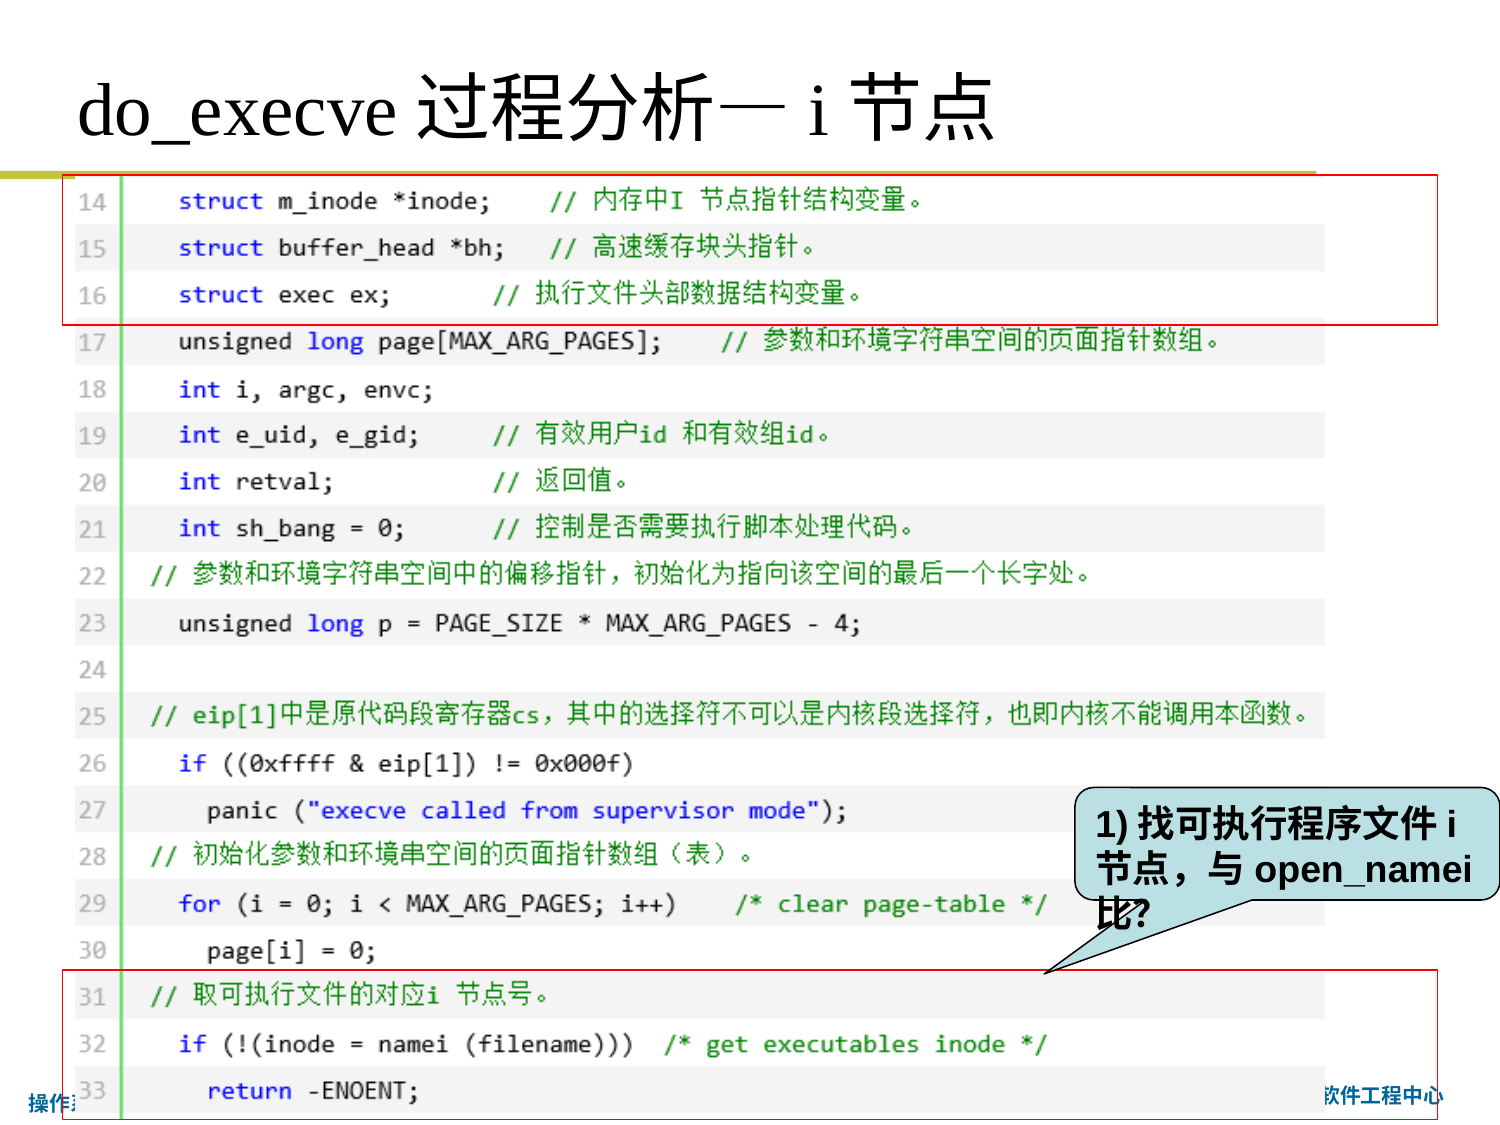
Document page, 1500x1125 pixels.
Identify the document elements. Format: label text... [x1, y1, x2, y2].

text_box [1326, 174, 1438, 325]
text_box [62, 174, 73, 325]
text_box 1)找可执行程序文件i节点，与open_namei比？ [1329, 787, 1500, 901]
text_box [1329, 969, 1438, 1120]
picture [74, 174, 1326, 1120]
title do_execve过程分析—i节点 [62, 50, 1350, 161]
text_box [62, 969, 69, 1120]
